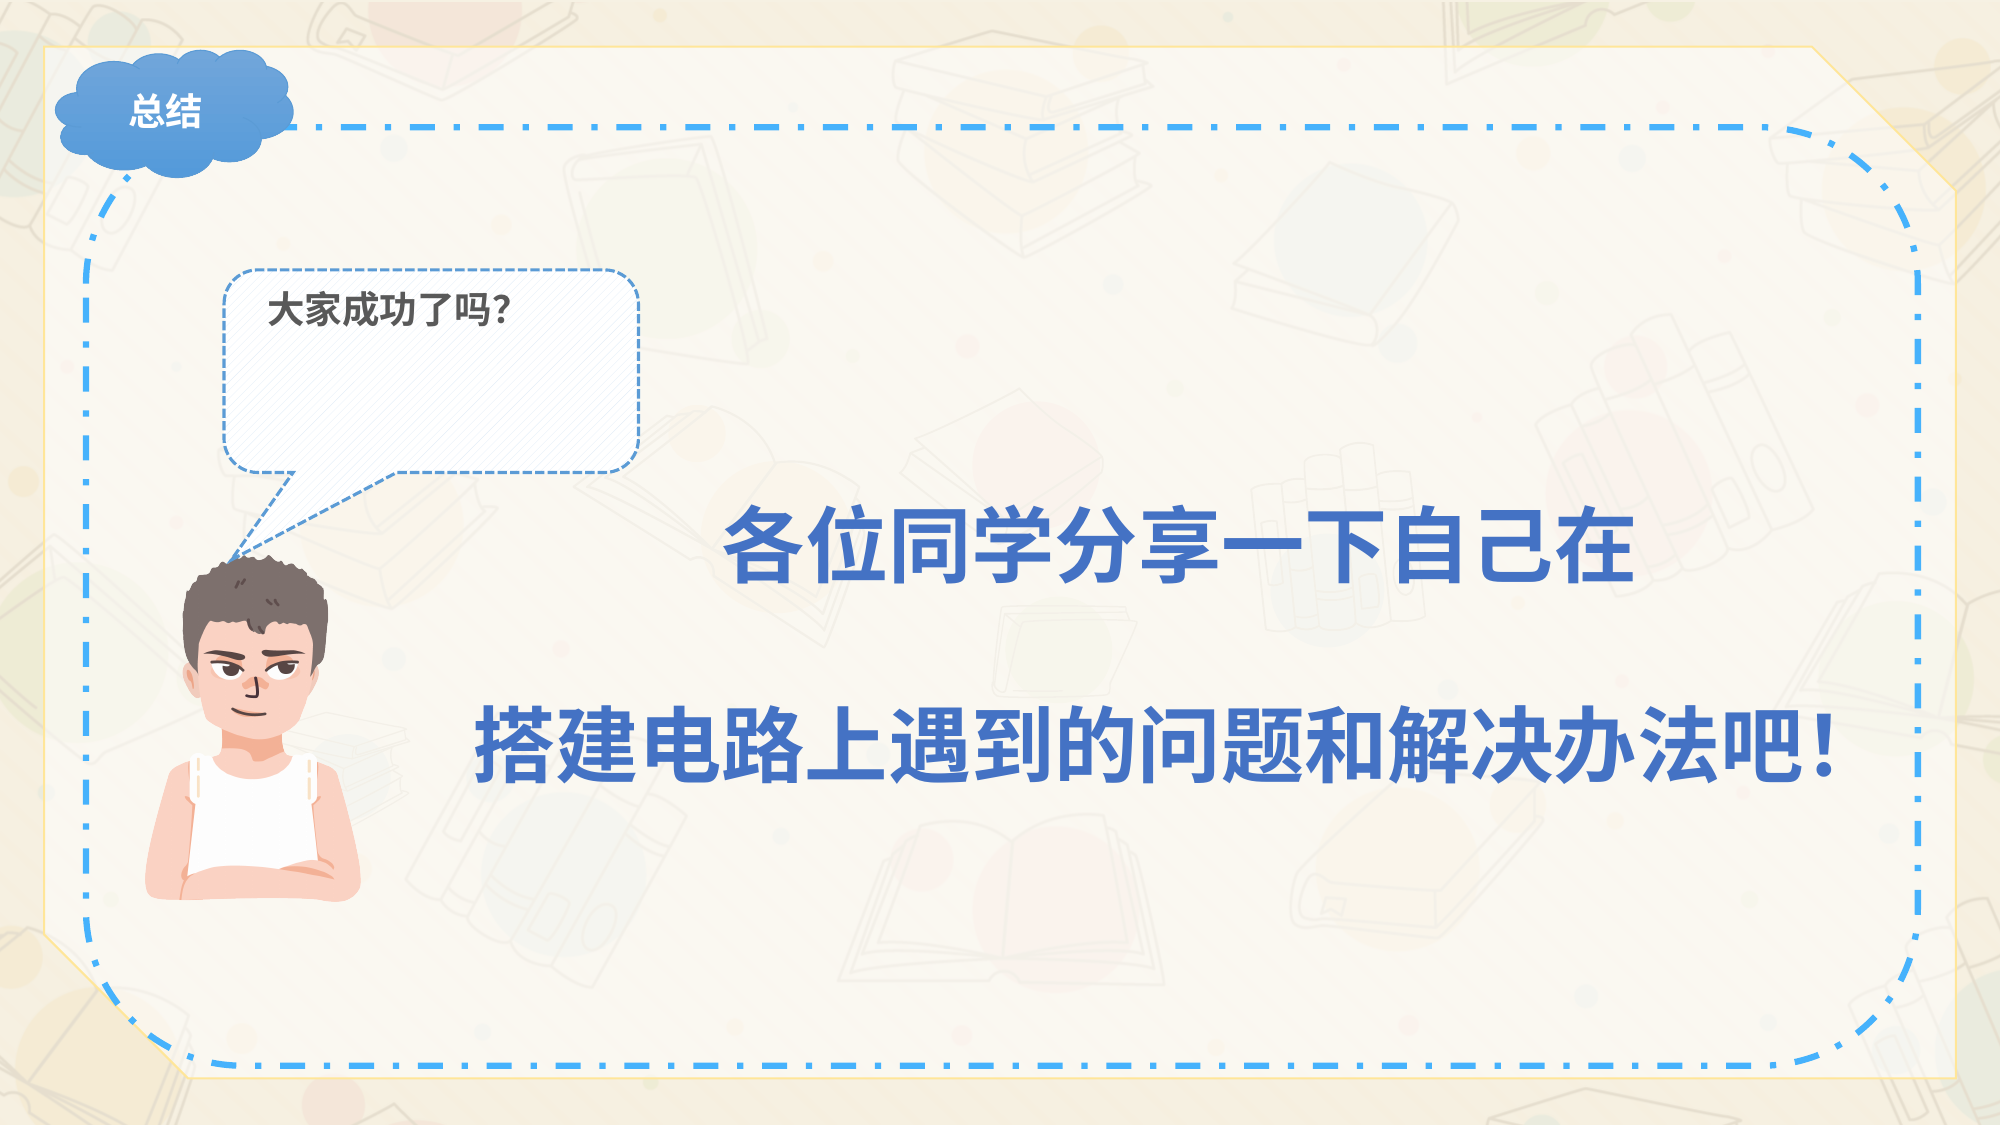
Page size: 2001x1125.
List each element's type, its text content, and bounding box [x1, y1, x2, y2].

picture [145, 555, 361, 902]
text_box 总结 [54, 49, 294, 179]
text_box [84, 126, 1919, 1067]
text_box 各位同学分享一下自己在 搭建电路上遇到的问题和解决办法吧！ [457, 486, 1903, 801]
